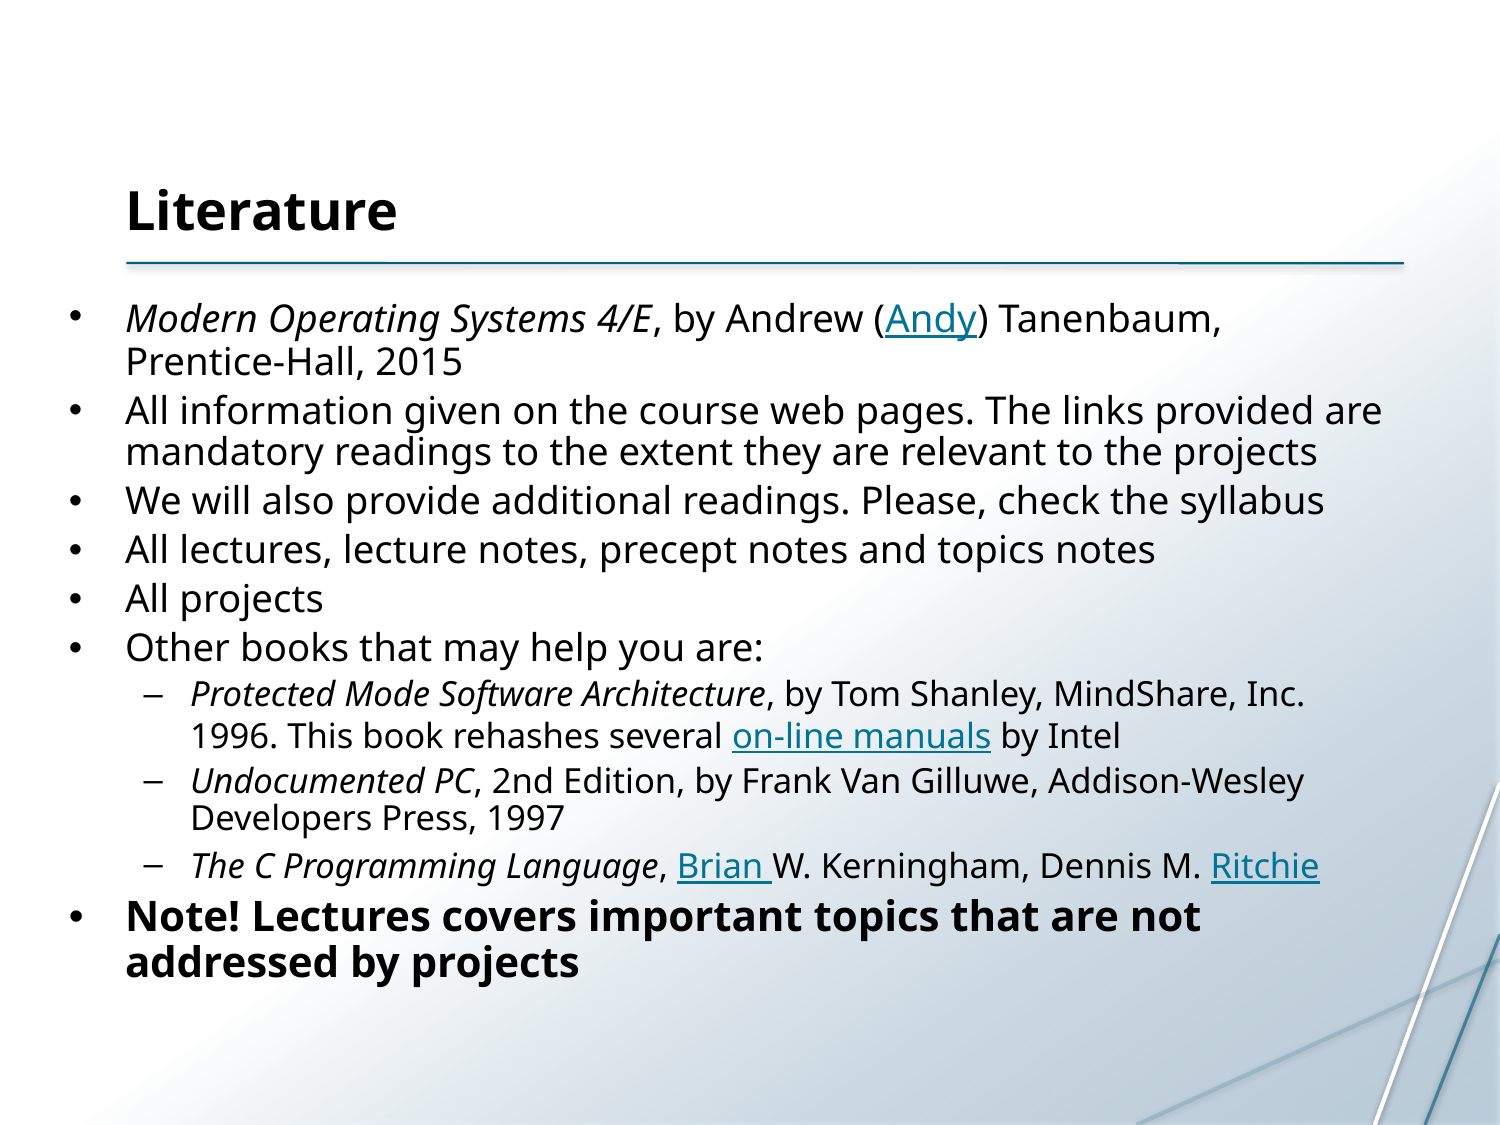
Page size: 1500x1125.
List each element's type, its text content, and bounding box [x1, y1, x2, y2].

list Modern Operating Systems 4/E, by Andrew (Andy) Tanenbaum, Prentice-Hall, 2015 All information given on the course web pages. The links provided are mandatory readings to the extent they are relevant to the projects We will also provide additional readings. Please, check the syllabus All lectures, lecture notes, precept notes and topics notes All projects Other books that may help you are: Protected Mode Software Architecture, by Tom Shanley, MindShare, Inc. 1996. This book rehashes several on-line manuals by Intel Undocumented PC, 2nd Edition, by Frank Van Gilluwe, Addison-Wesley Developers Press, 1997 The C Programming Language, Brian W. Kerningham, Dennis M. Ritchie Note! Lectures covers important topics that are not addressed by projects [54, 287, 1404, 1005]
title Literature [109, 49, 1403, 249]
